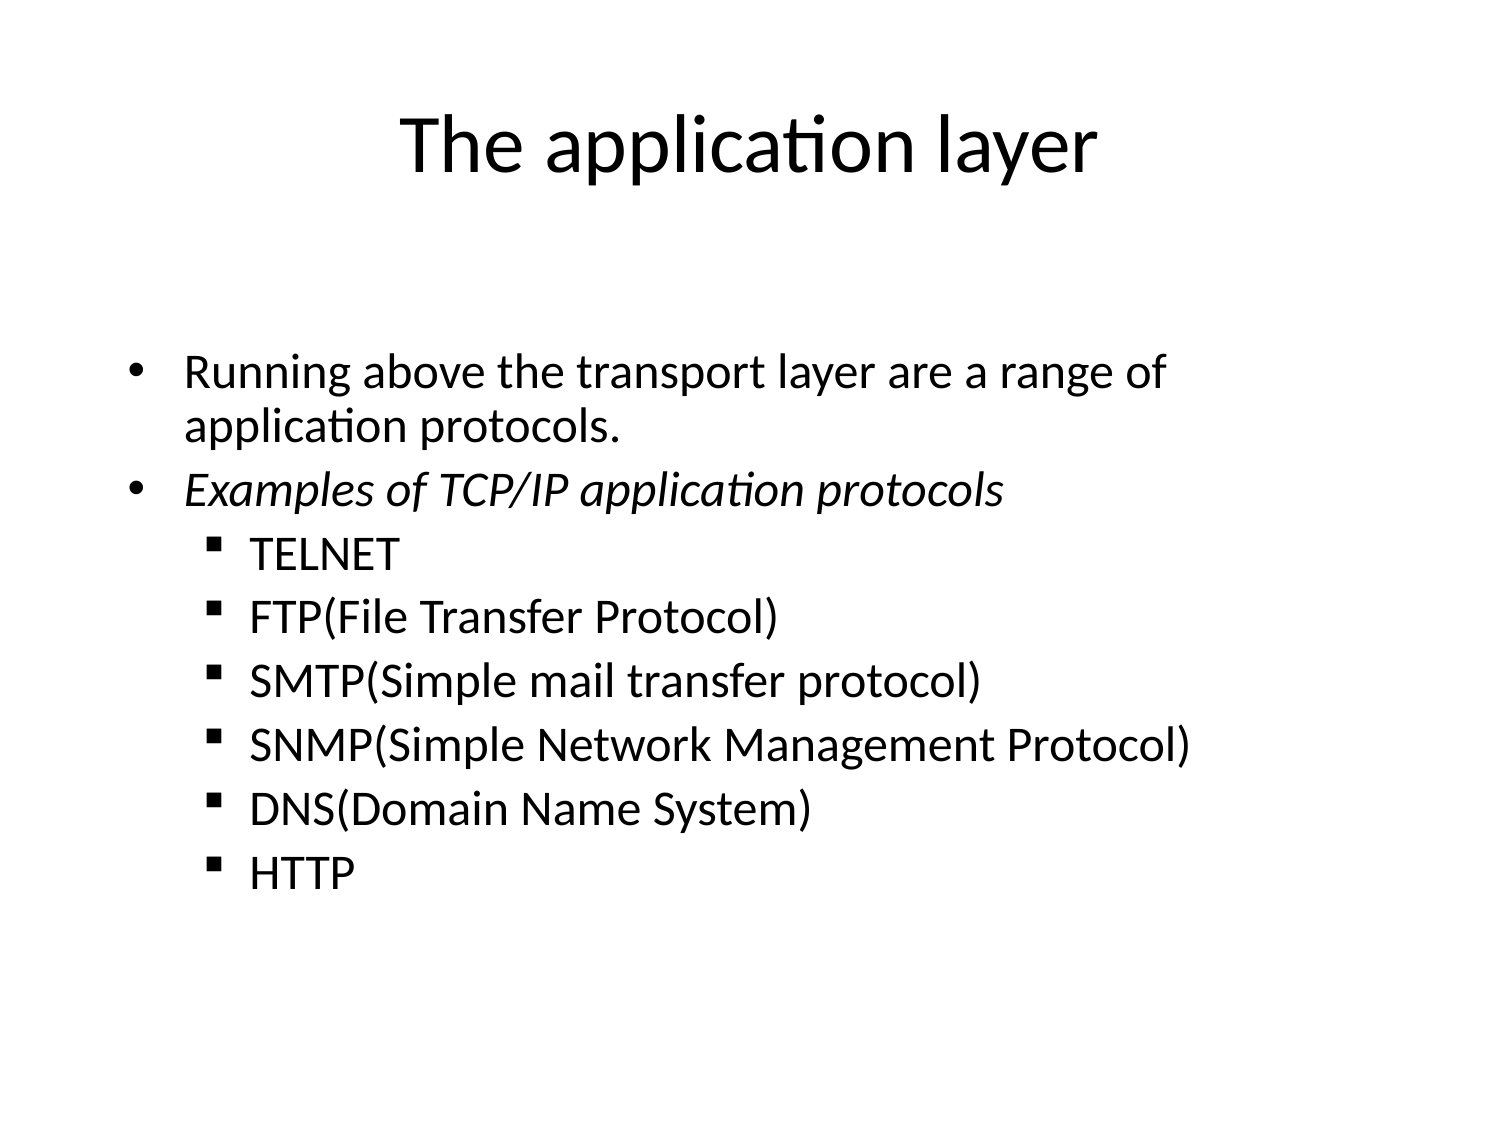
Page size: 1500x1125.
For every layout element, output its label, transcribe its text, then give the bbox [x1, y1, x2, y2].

title The application layer [75, 45, 1425, 233]
list Running above the transport layer are a range of application protocols. Examples of TCP/IP application protocols TELNET FTP(File Transfer Protocol) SMTP(Simple mail transfer protocol) SNMP(Simple Network Management Protocol) DNS(Domain Name System) HTTP [112, 337, 1388, 1050]
